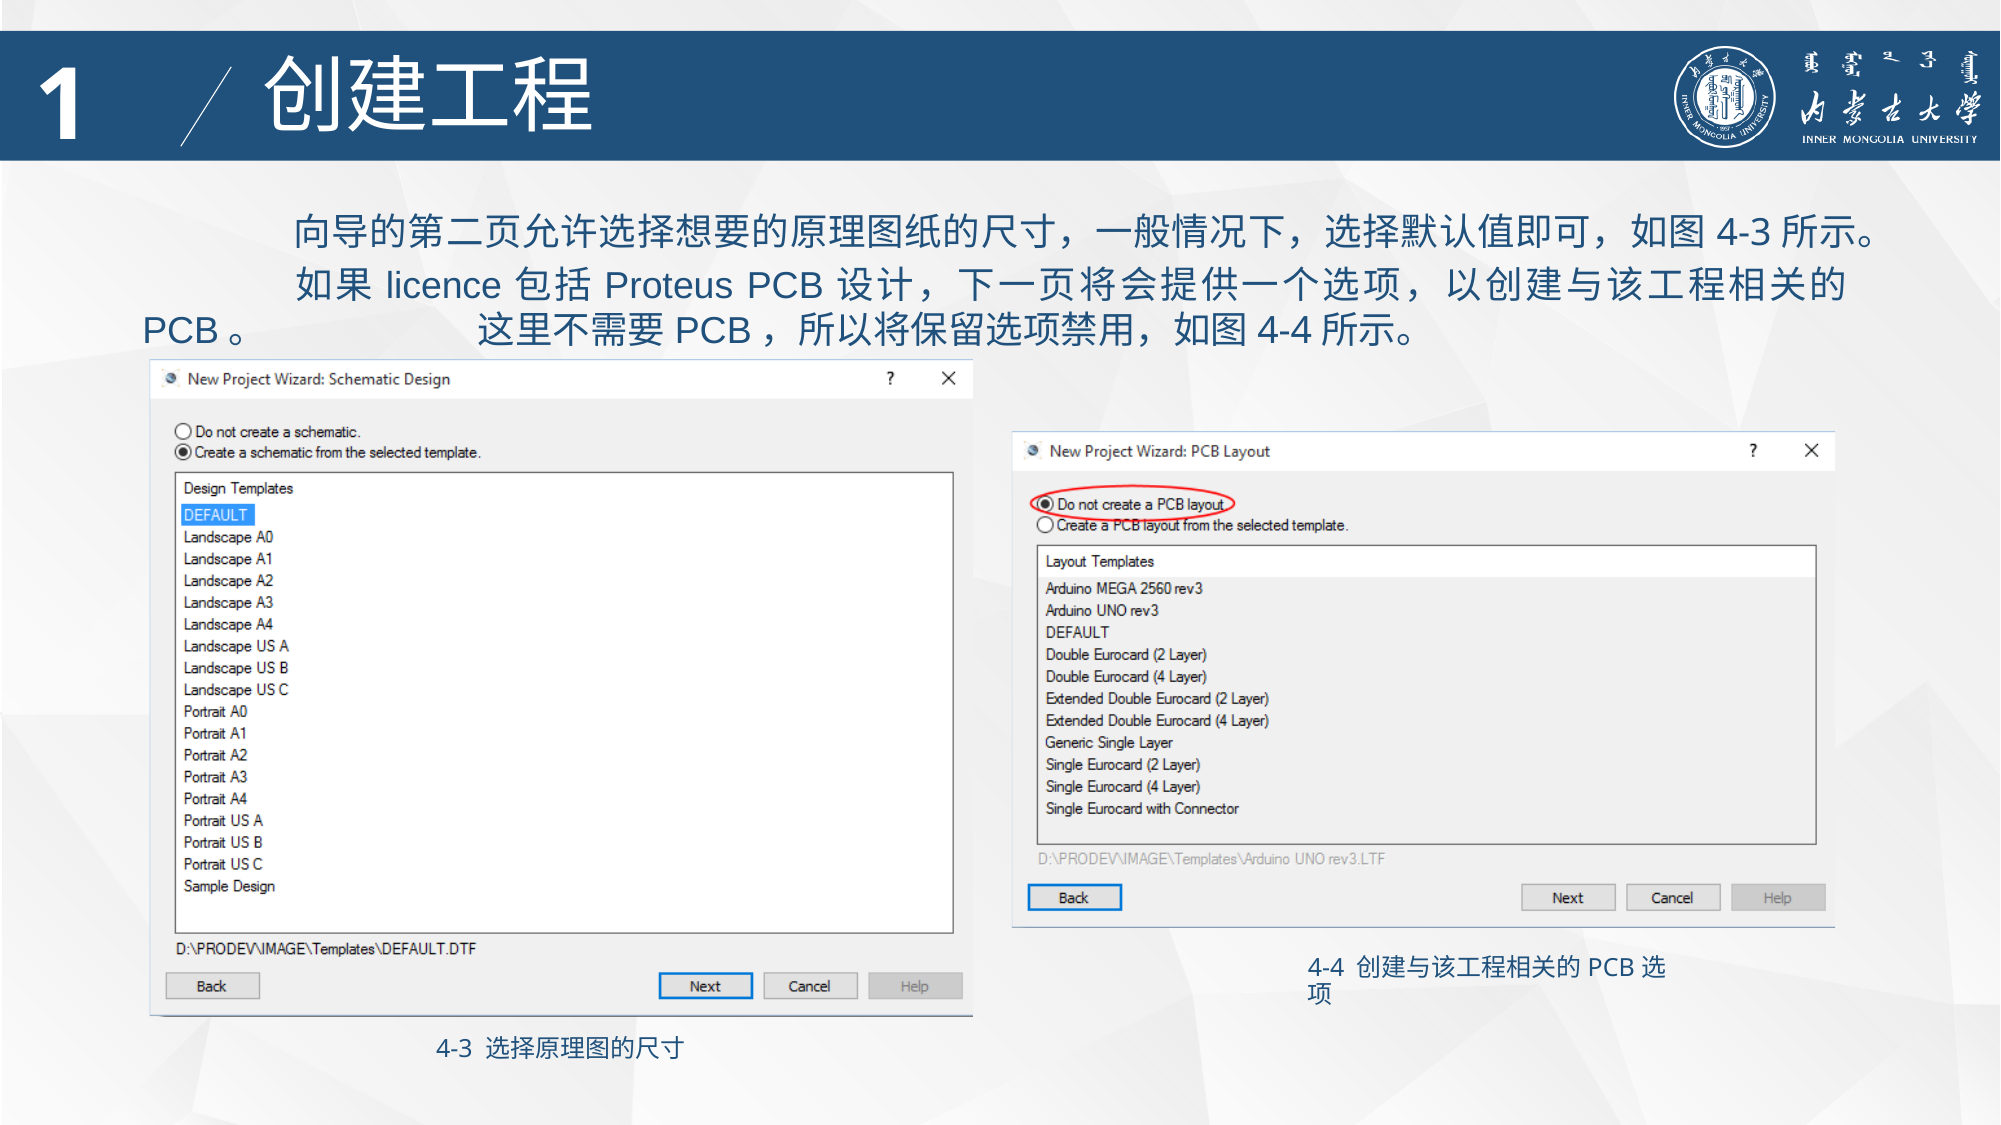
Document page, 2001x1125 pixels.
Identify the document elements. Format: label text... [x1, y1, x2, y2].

text_box 4-3 选择原理图的尺寸 [421, 1029, 701, 1111]
picture [1673, 46, 1986, 150]
text_box 向导的第二页允许选择想要的原理图纸的尺寸，一般情况下，选择默认值即可，如图4-3所示。 [127, 200, 1873, 253]
text_box 4-4 创建与该工程相关的PCB选项 [1293, 947, 1695, 1029]
text_box 如果licence包括Proteus PCB设计，下一页将会提供一个选项，以创建与该工程相关的PCB。 这里不需要PCB，所以将保留选项禁用，如图4-4所示。 [127, 253, 1873, 358]
list 1 [19, 45, 200, 212]
picture [0, 0, 2001, 1125]
list 创建工程 [247, 45, 1036, 134]
